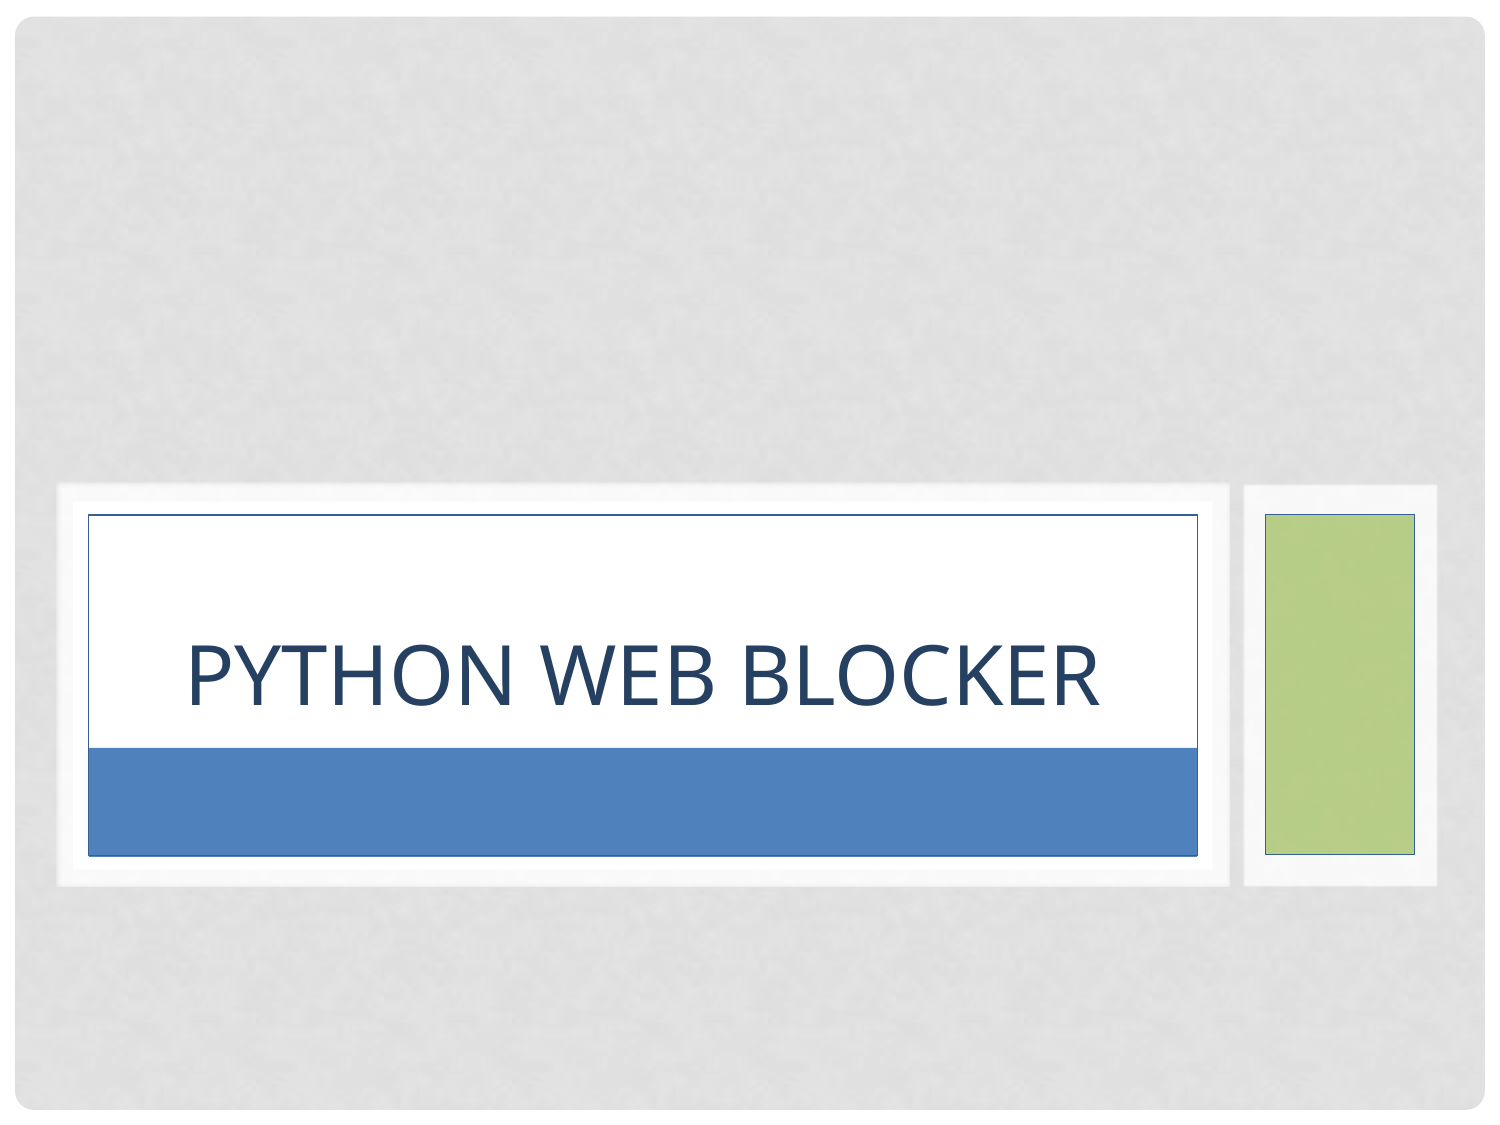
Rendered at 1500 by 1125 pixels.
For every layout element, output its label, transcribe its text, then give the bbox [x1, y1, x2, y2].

title Python web blocker [99, 529, 1187, 730]
